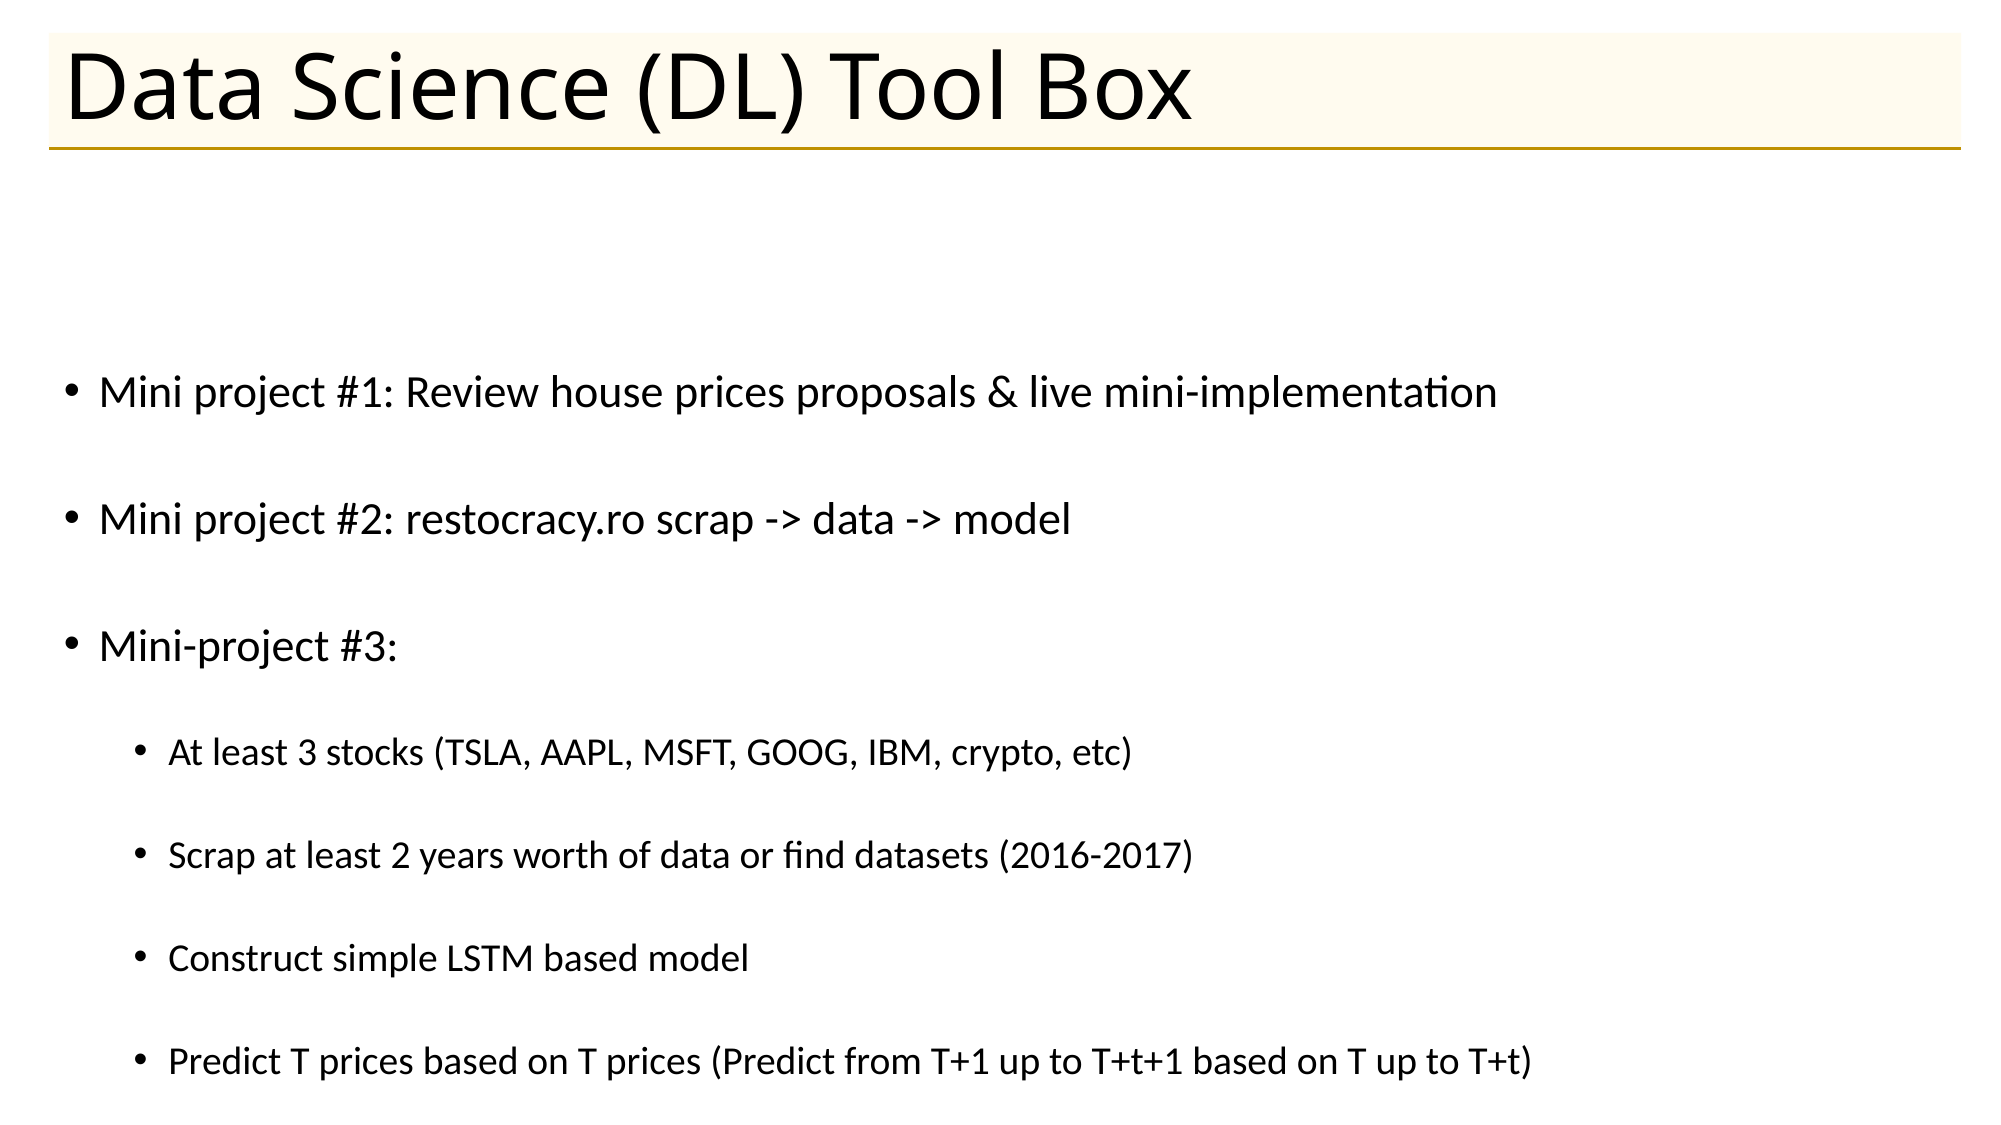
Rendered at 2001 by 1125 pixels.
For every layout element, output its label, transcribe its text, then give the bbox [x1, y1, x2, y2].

list Mini project #1: Review house prices proposals & live mini-implementation Mini project #2: restocracy.ro scrap -> data -> model Mini-project #3: At least 3 stocks (TSLA, AAPL, MSFT, GOOG, IBM, crypto, etc) Scrap at least 2 years worth of data or find datasets (2016-2017) Construct simple LSTM based model Predict T prices based on T prices (Predict from T+1 up to T+t+1 based on T up to T+t) [48, 299, 1948, 1092]
title Data Science (DL) Tool Box [48, 32, 1962, 147]
